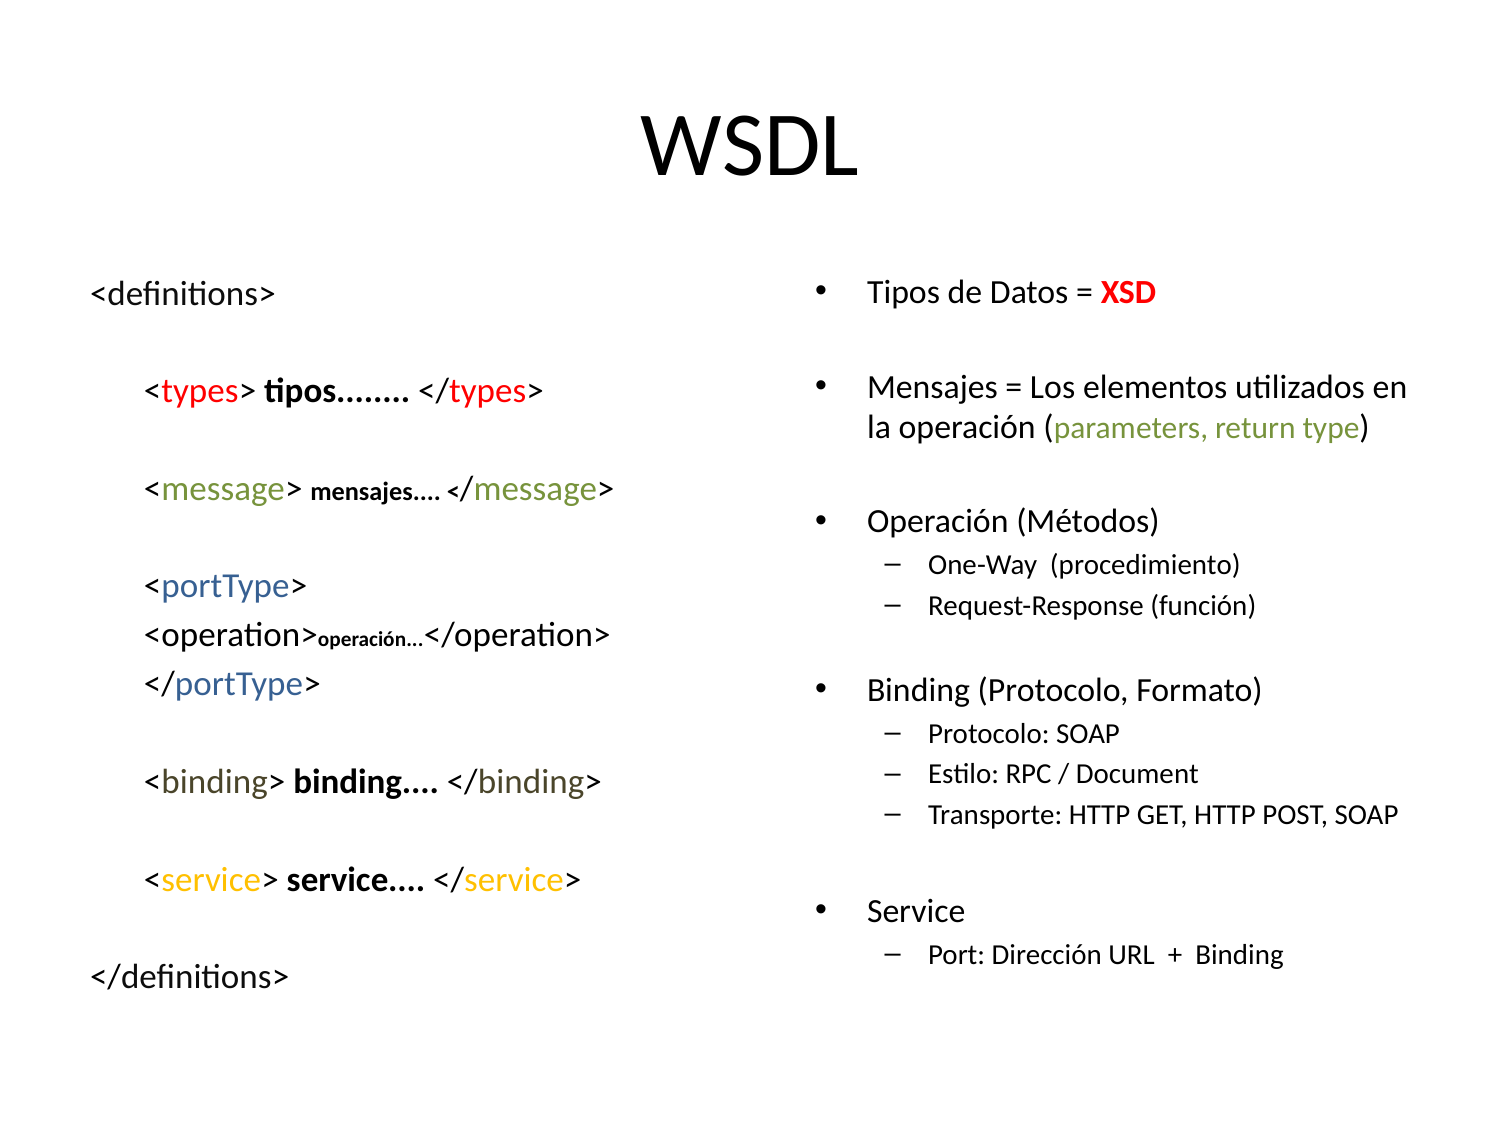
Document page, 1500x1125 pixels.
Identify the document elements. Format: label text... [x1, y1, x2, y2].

title WSDL [75, 45, 1425, 233]
list Tipos de Datos = XSD Mensajes = Los elementos utilizados en la operación (parameters, return type) Operación (Métodos) One-Way (procedimiento) Request-Response (función) Binding (Protocolo, Formato) Protocolo: SOAP Estilo: RPC / Document Transporte: HTTP GET, HTTP POST, SOAP Service Port: Dirección URL + Binding [800, 262, 1425, 1005]
list <definitions> <types> tipos........ </types> <message> mensajes.... </message> <portType> <operation>operación...</operation> </portType> <binding> binding.... </binding> <service> service.... </service> </definitions> [75, 262, 800, 1005]
